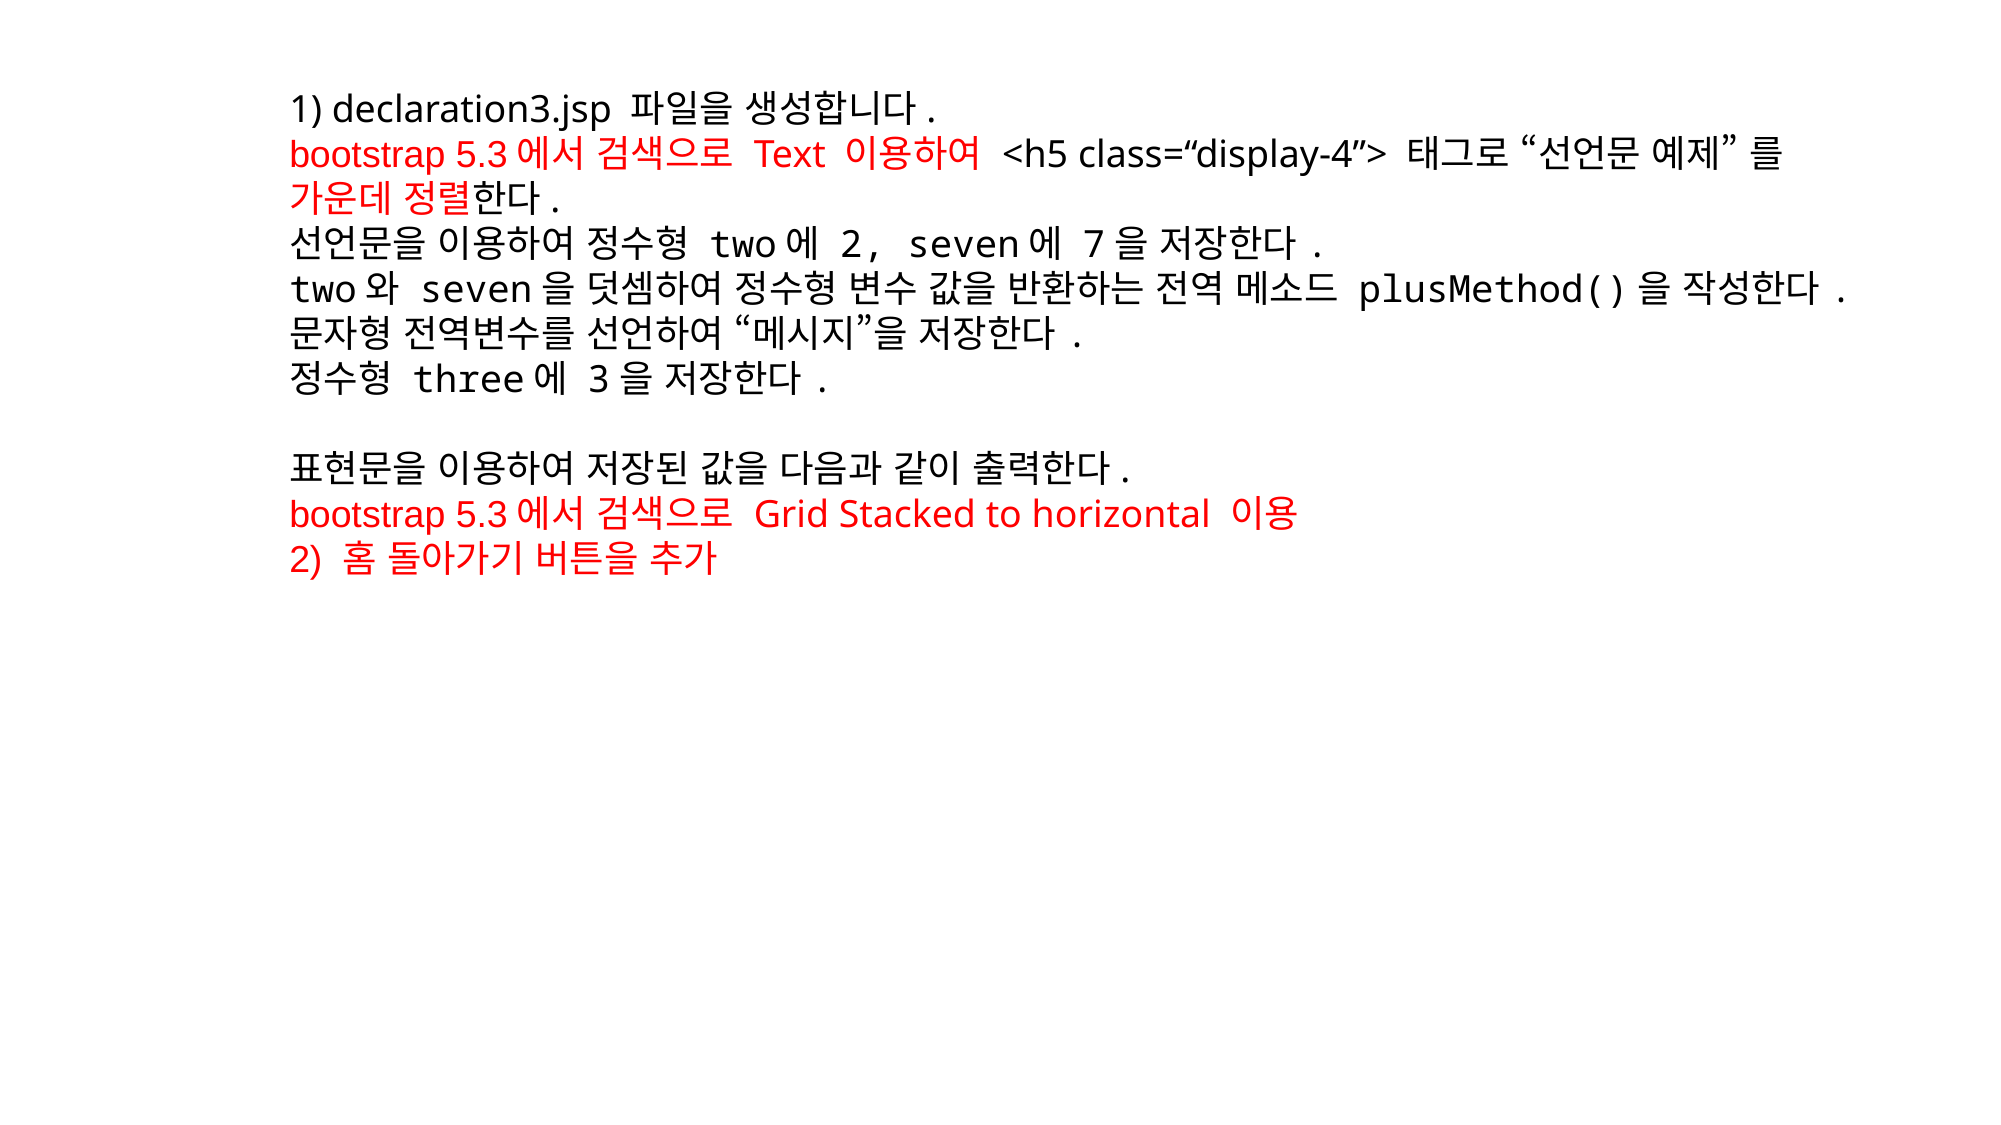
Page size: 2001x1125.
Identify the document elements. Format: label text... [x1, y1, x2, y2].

text_box 1) declaration3.jsp 파일을 생성합니다. bootstrap 5.3에서 검색으로 Text 이용하여 <h5 class=“display-4”> 태그로 “선언문 예제” 를 가운데 정렬한다. 선언문을 이용하여 정수형 two에 2, seven에 7을 저장한다. two와 seven을 덧셈하여 정수형 변수 값을 반환하는 전역 메소드 plusMethod()을 작성한다. 문자형 전역변수를 선언하여 “메시지”을 저장한다. 정수형 three에 3을 저장한다. 표현문을 이용하여 저장된 값을 다음과 같이 출력한다. bootstrap 5.3에서 검색으로 Grid Stacked to horizontal 이용 2) 홈 돌아가기 버튼을 추가 [274, 77, 1851, 588]
